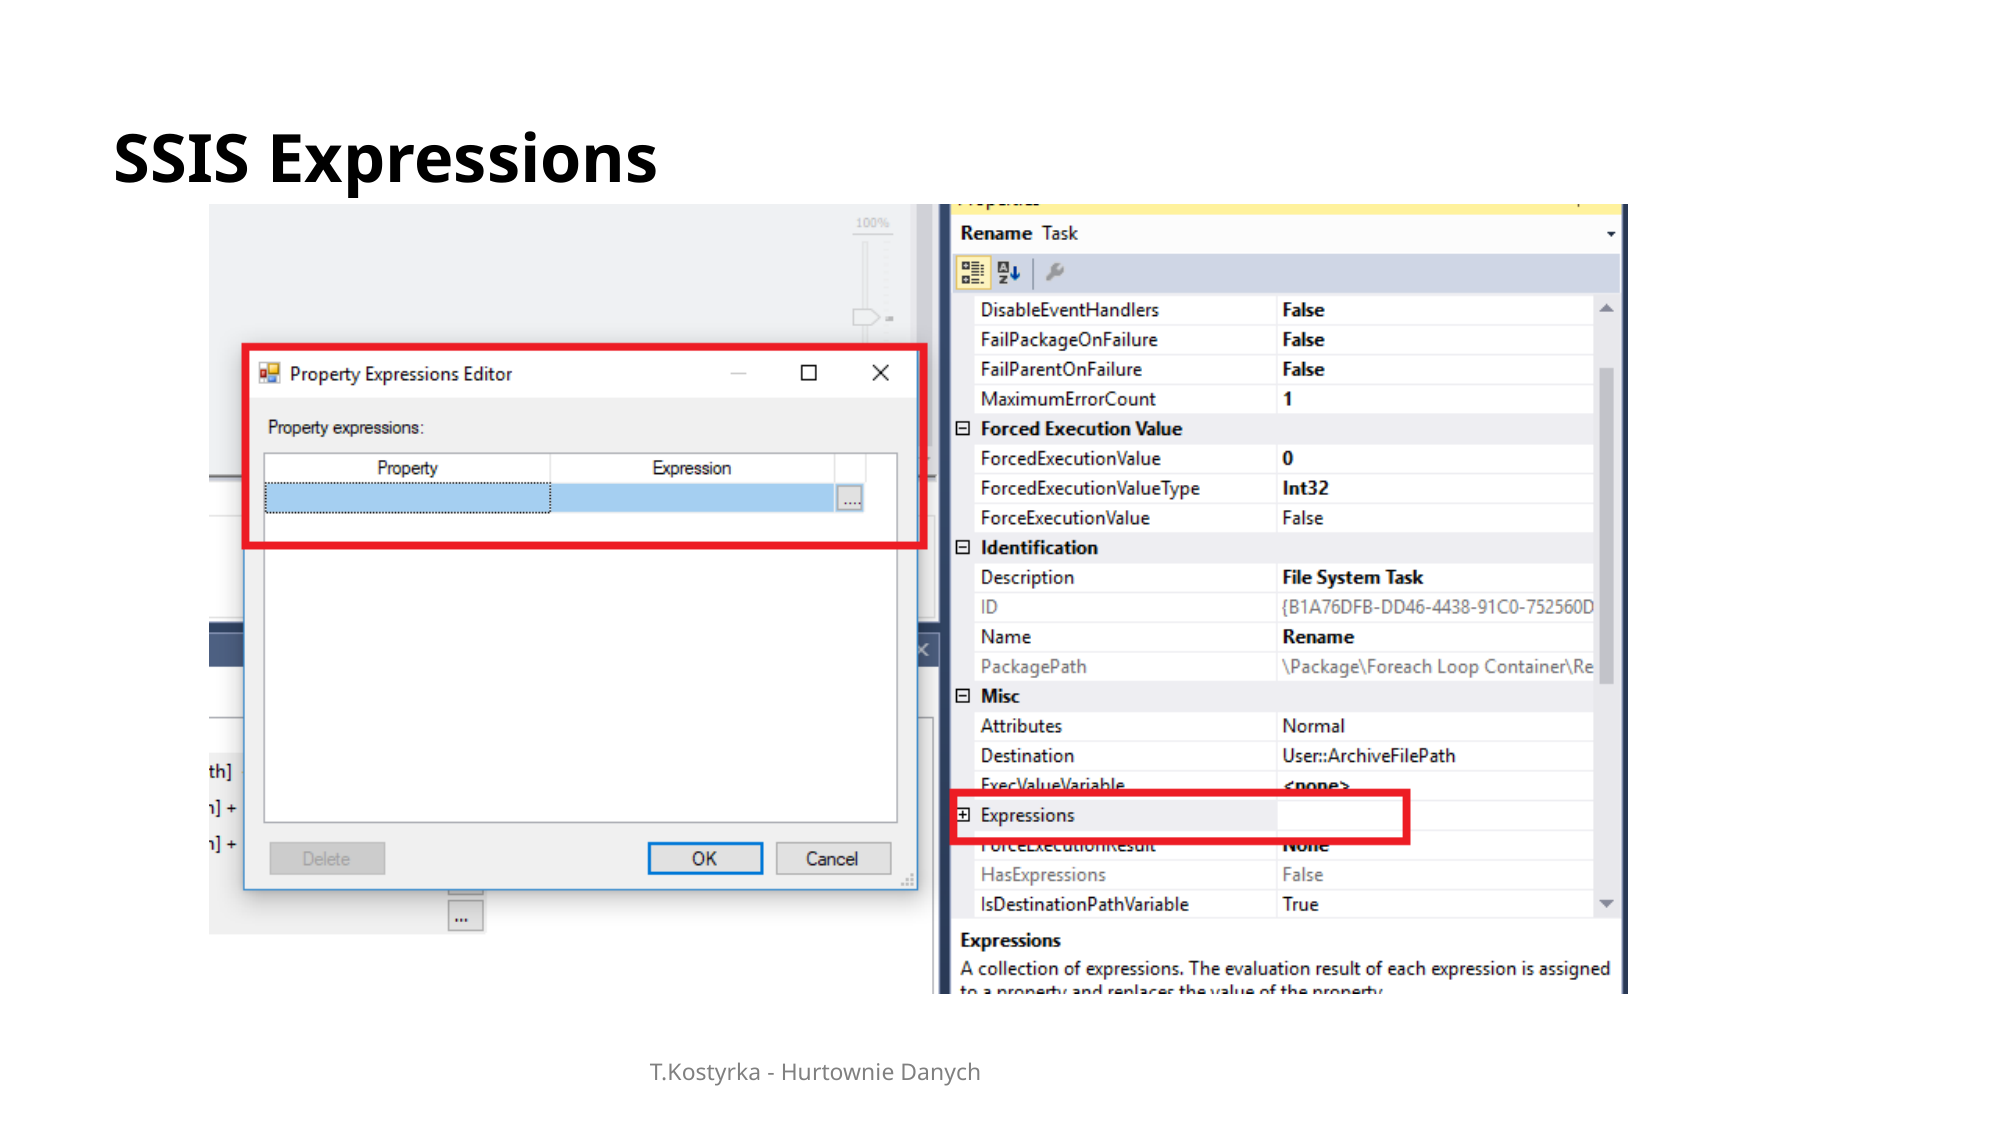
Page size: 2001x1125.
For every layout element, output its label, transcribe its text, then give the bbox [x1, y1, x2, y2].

picture [208, 204, 1629, 994]
footer T.Kostyrka - Hurtownie Danych [634, 1042, 1605, 1103]
text_box SSIS Expressions [99, 108, 1738, 204]
